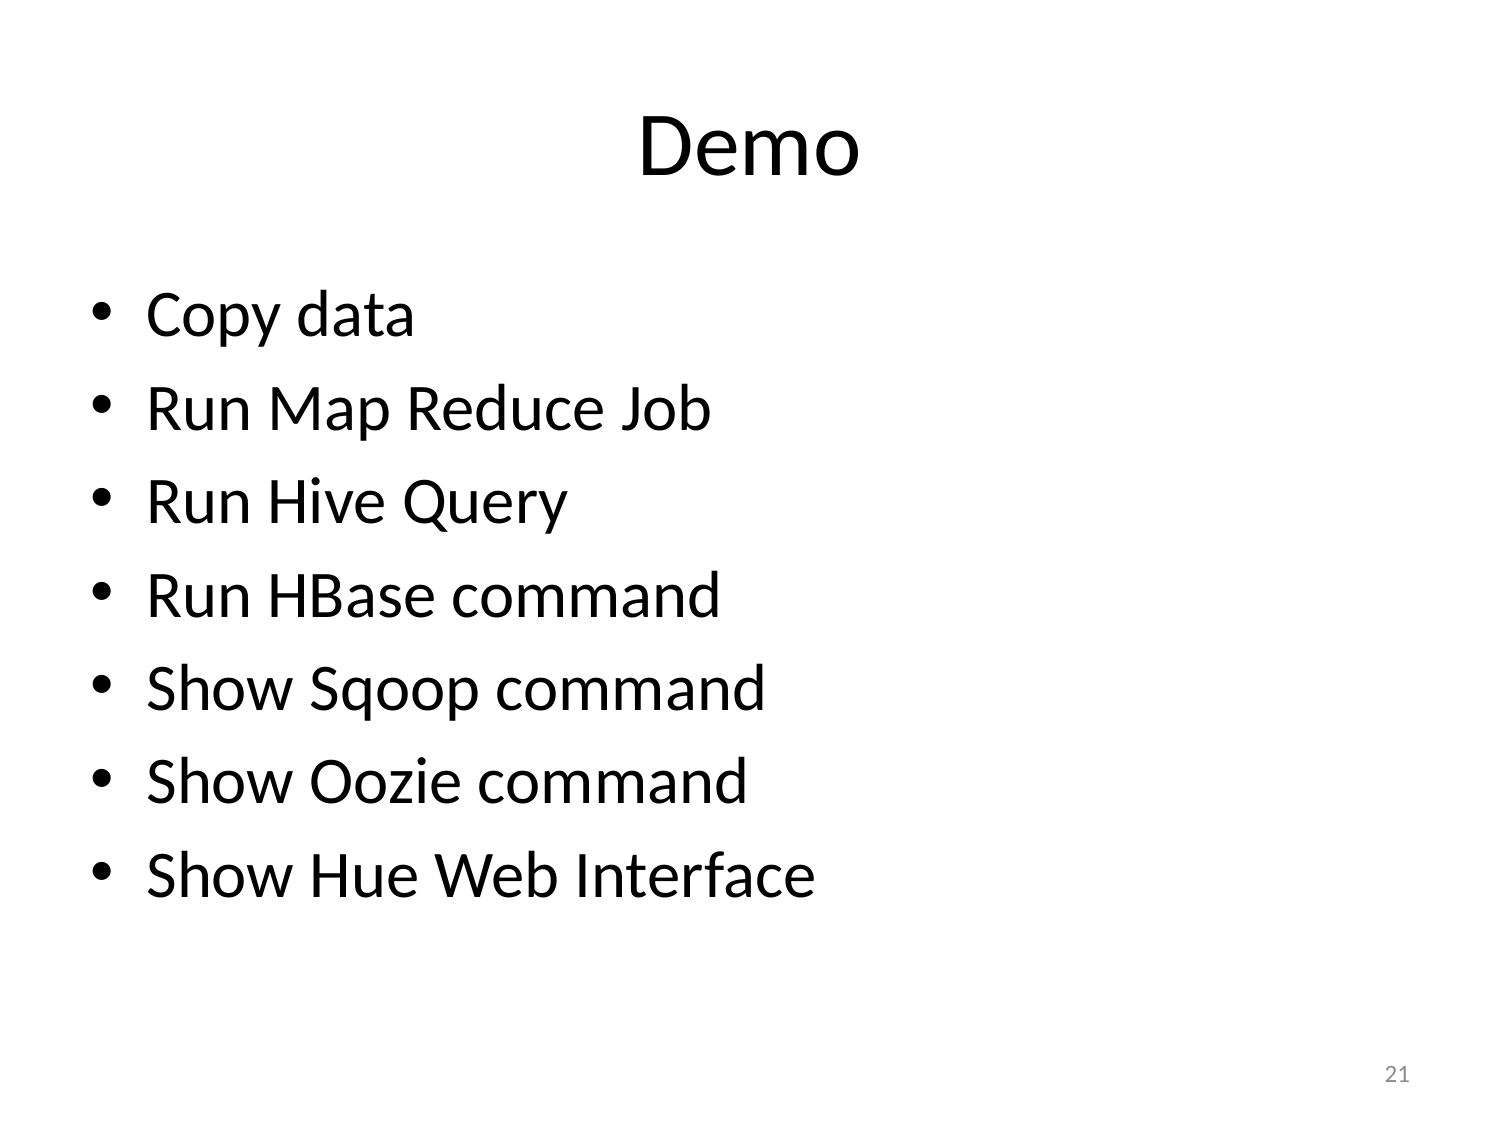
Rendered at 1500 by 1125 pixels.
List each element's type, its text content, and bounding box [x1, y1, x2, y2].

list Copy data Run Map Reduce Job Run Hive Query Run HBase command Show Sqoop command Show Oozie command Show Hue Web Interface [75, 262, 1425, 1005]
title Demo [75, 45, 1425, 233]
slide_number 21 [1074, 1042, 1425, 1103]
